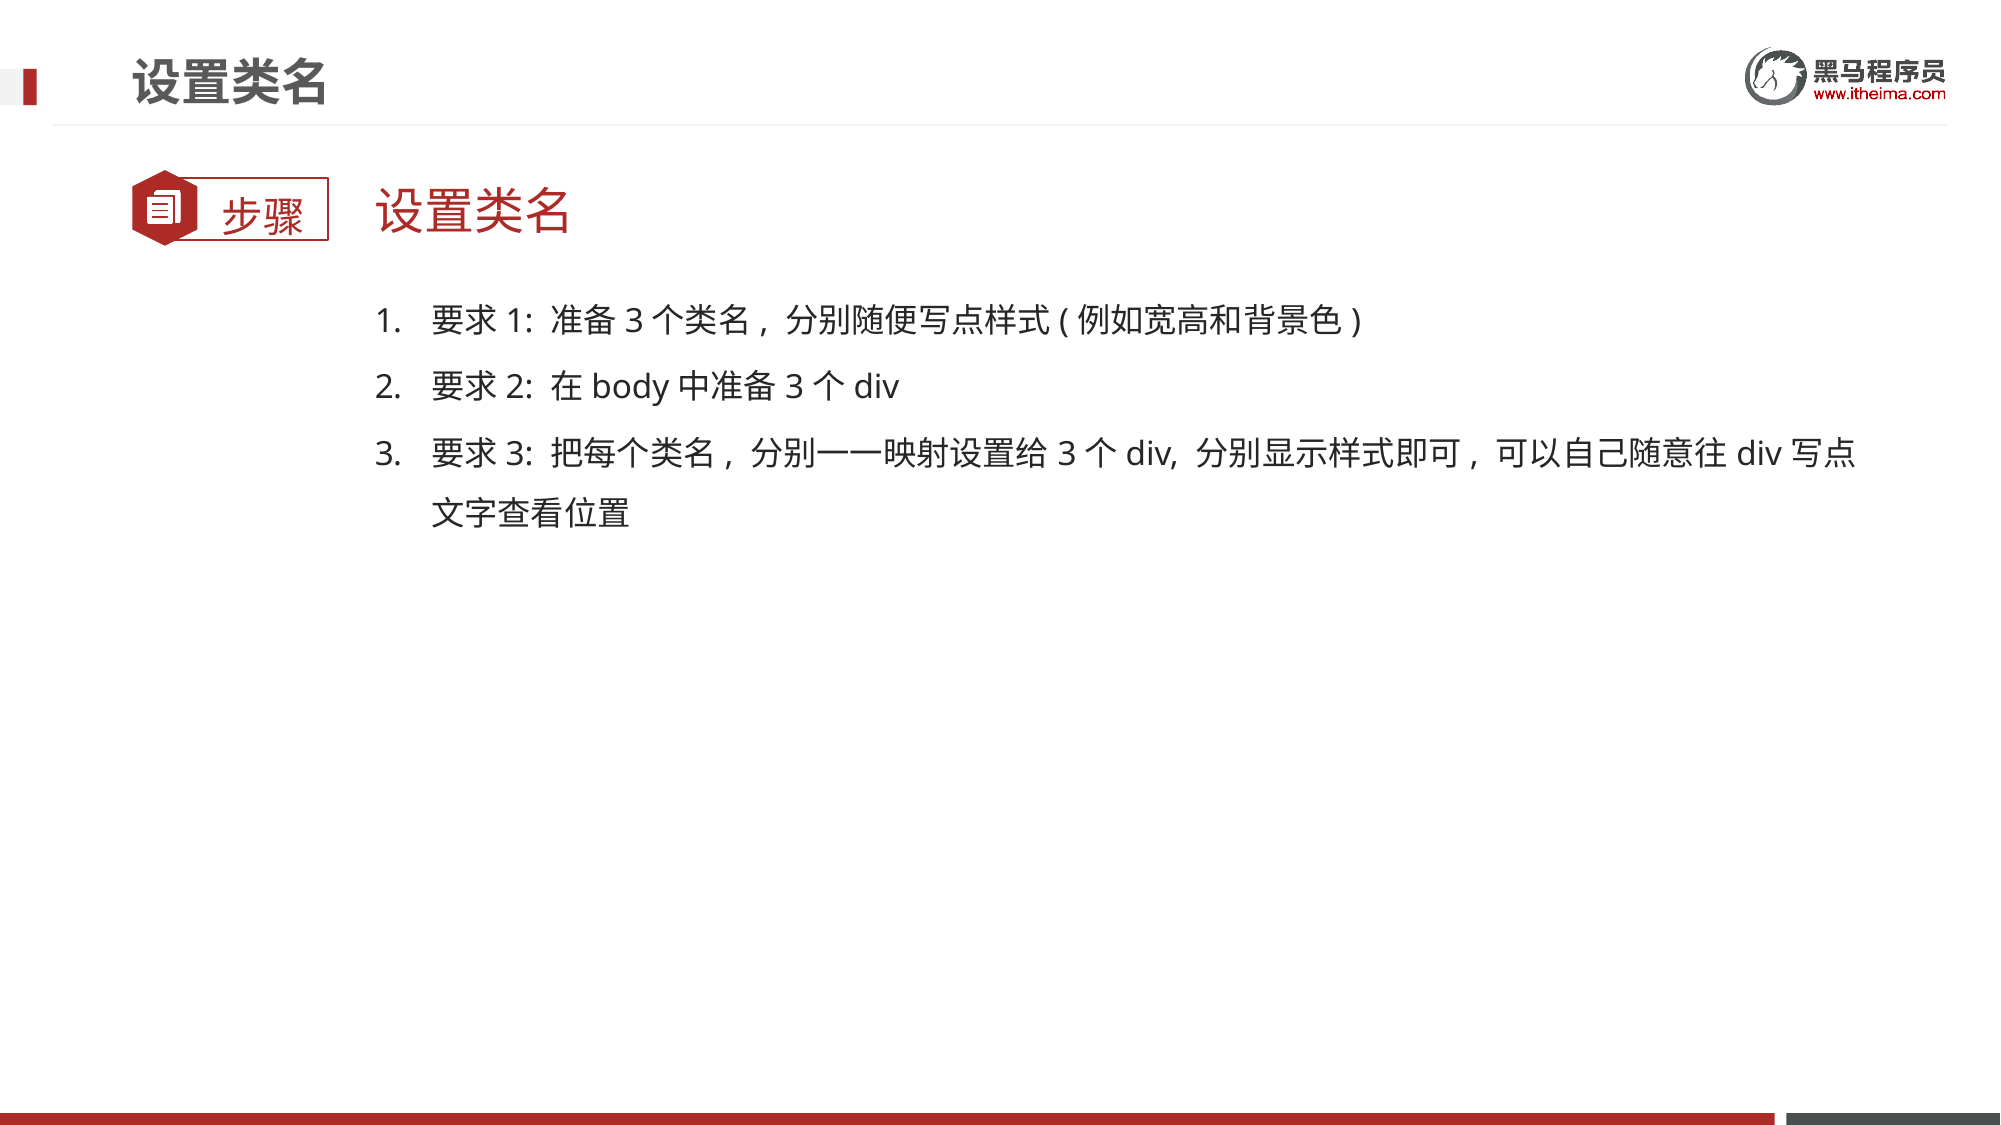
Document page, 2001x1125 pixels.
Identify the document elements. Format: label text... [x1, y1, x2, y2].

list 设置类名 [360, 166, 1872, 252]
picture [147, 190, 181, 224]
picture [1744, 46, 1946, 106]
title 设置类名 [116, 38, 1556, 124]
list 要求1: 准备3个类名, 分别随便写点样式(例如宽高和背景色) 要求2: 在body中准备3个div 要求3: 把每个类名, 分别一一映射设置给3个div, 分别显示样式即可, 可以自己随意往div写点文字查看位置 [360, 271, 1872, 964]
